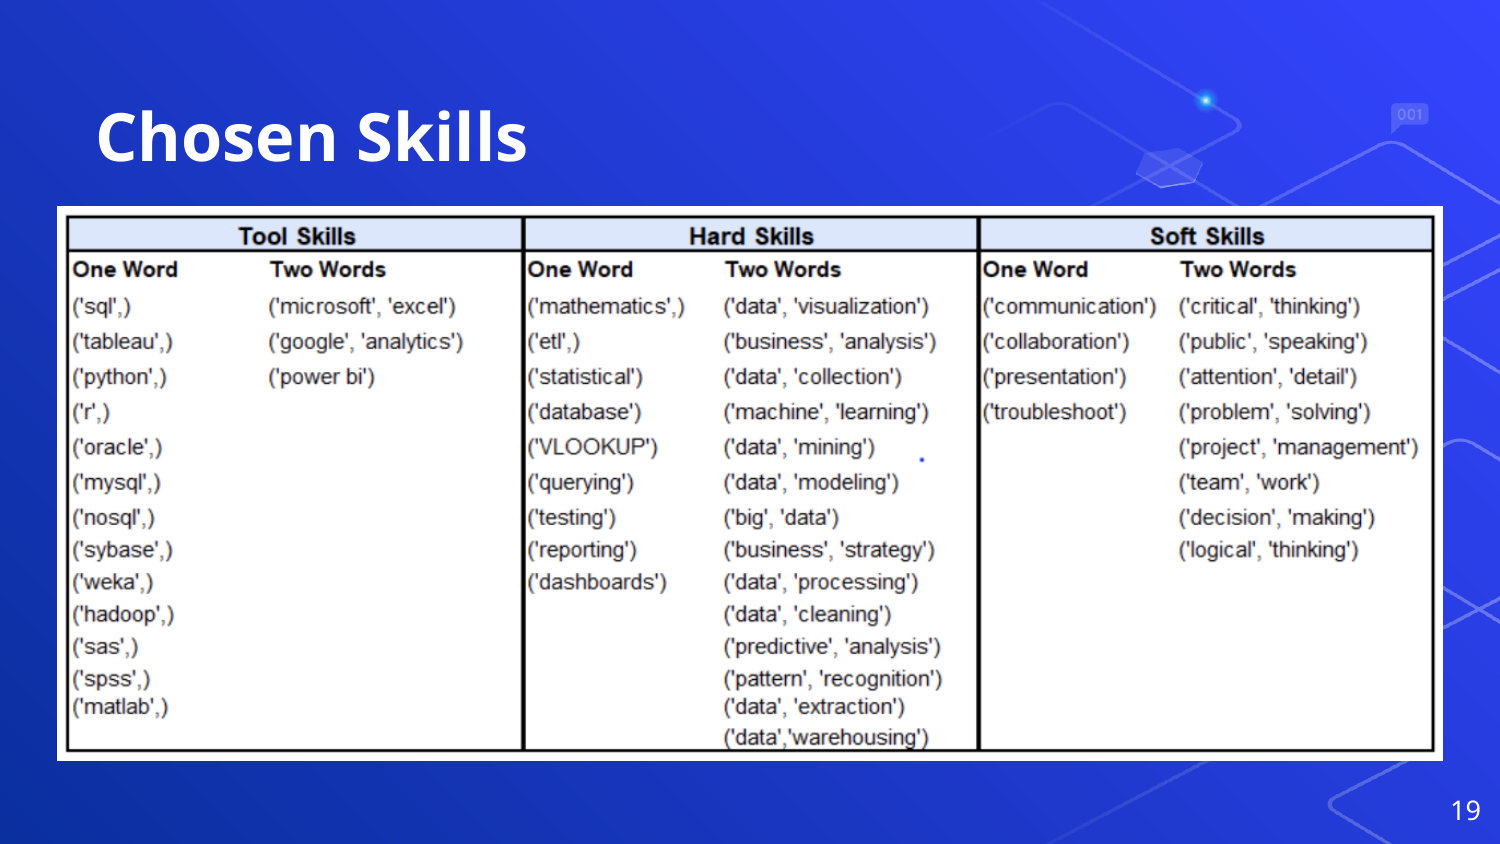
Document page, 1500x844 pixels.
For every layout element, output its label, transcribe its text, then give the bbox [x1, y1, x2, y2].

picture [0, 0, 1500, 844]
title Chosen Skills [95, 33, 1082, 175]
slide_number ‹#› [1391, 779, 1482, 844]
